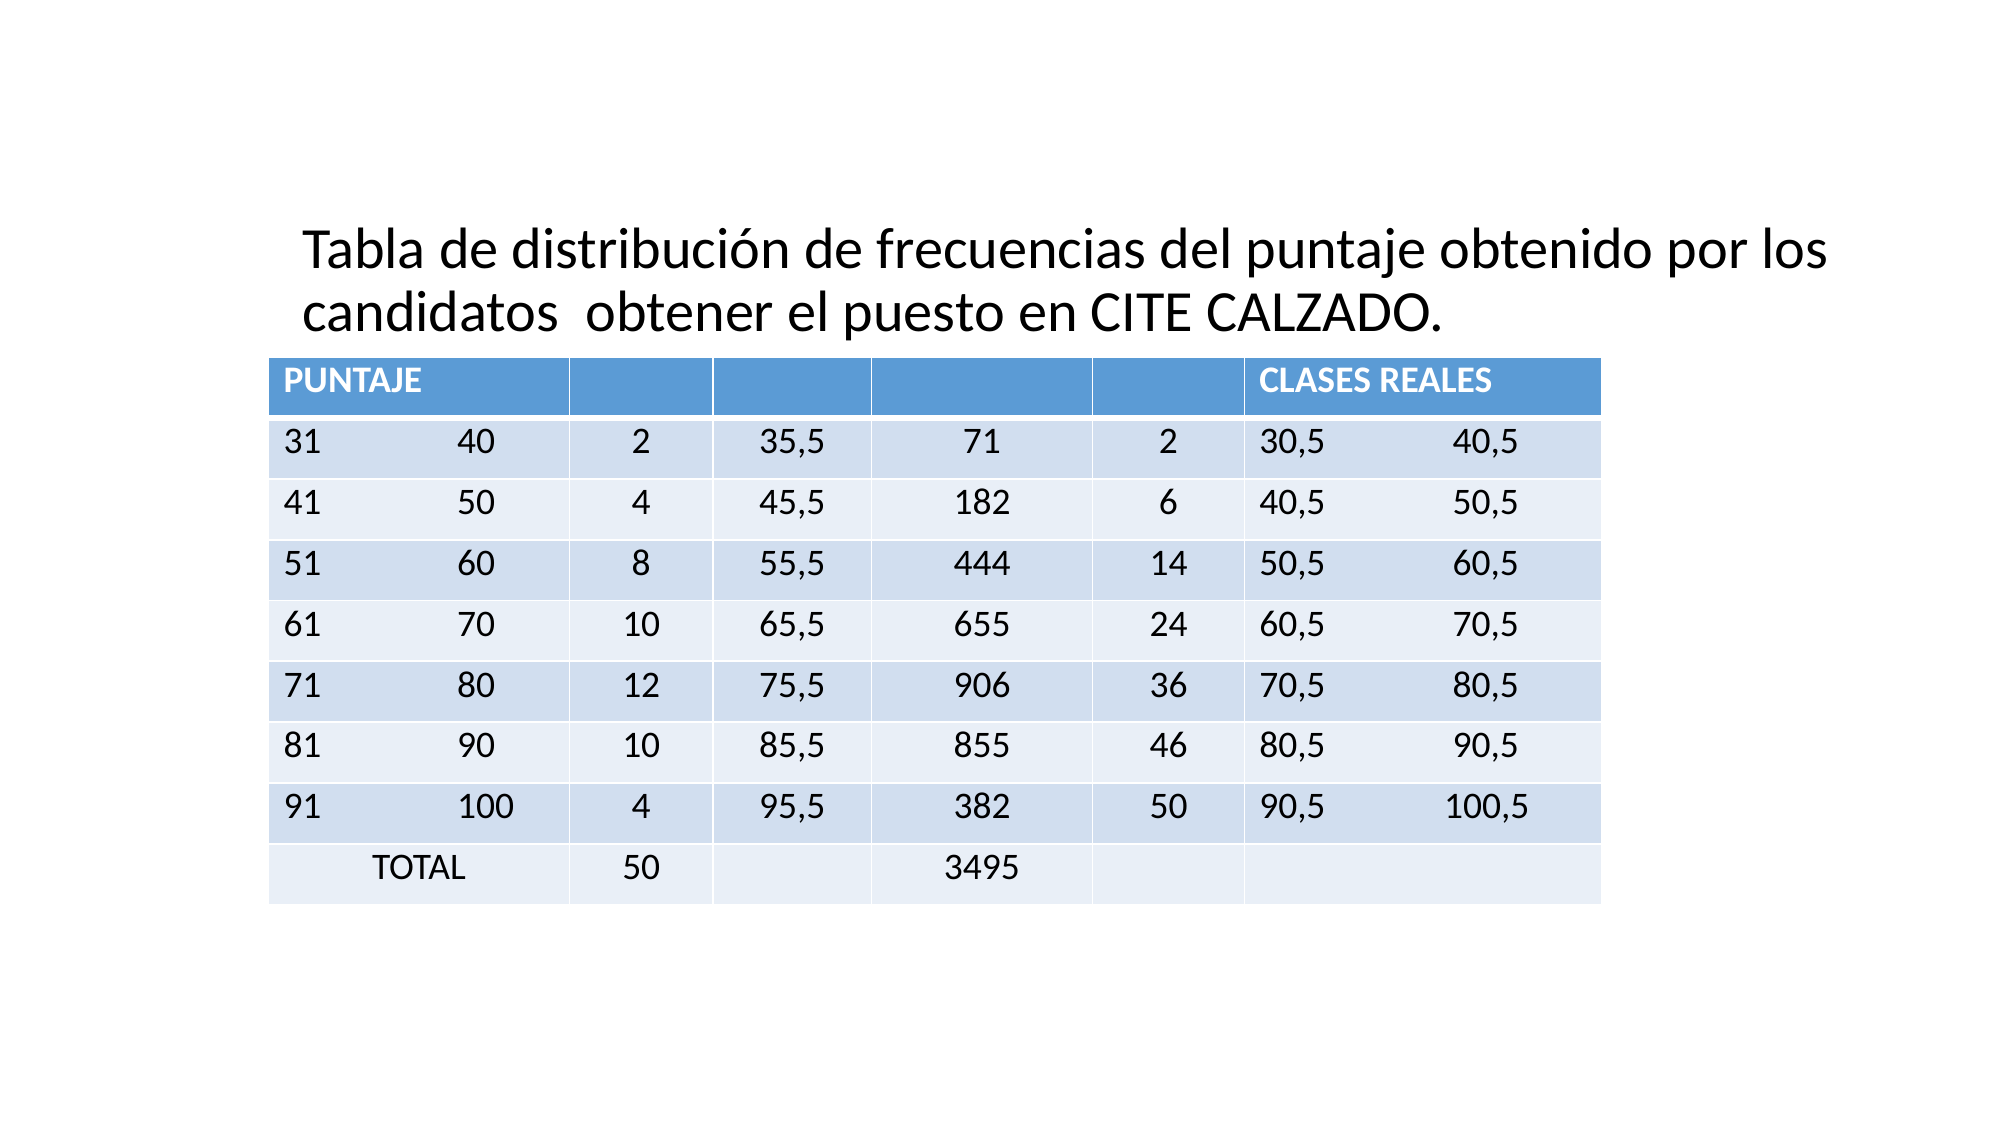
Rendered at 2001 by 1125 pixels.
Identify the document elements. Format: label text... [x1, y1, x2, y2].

list Tabla de distribución de frecuencias del puntaje obtenido por los candidatos obtener el puesto en CITE CALZADO. [137, 119, 1863, 1014]
